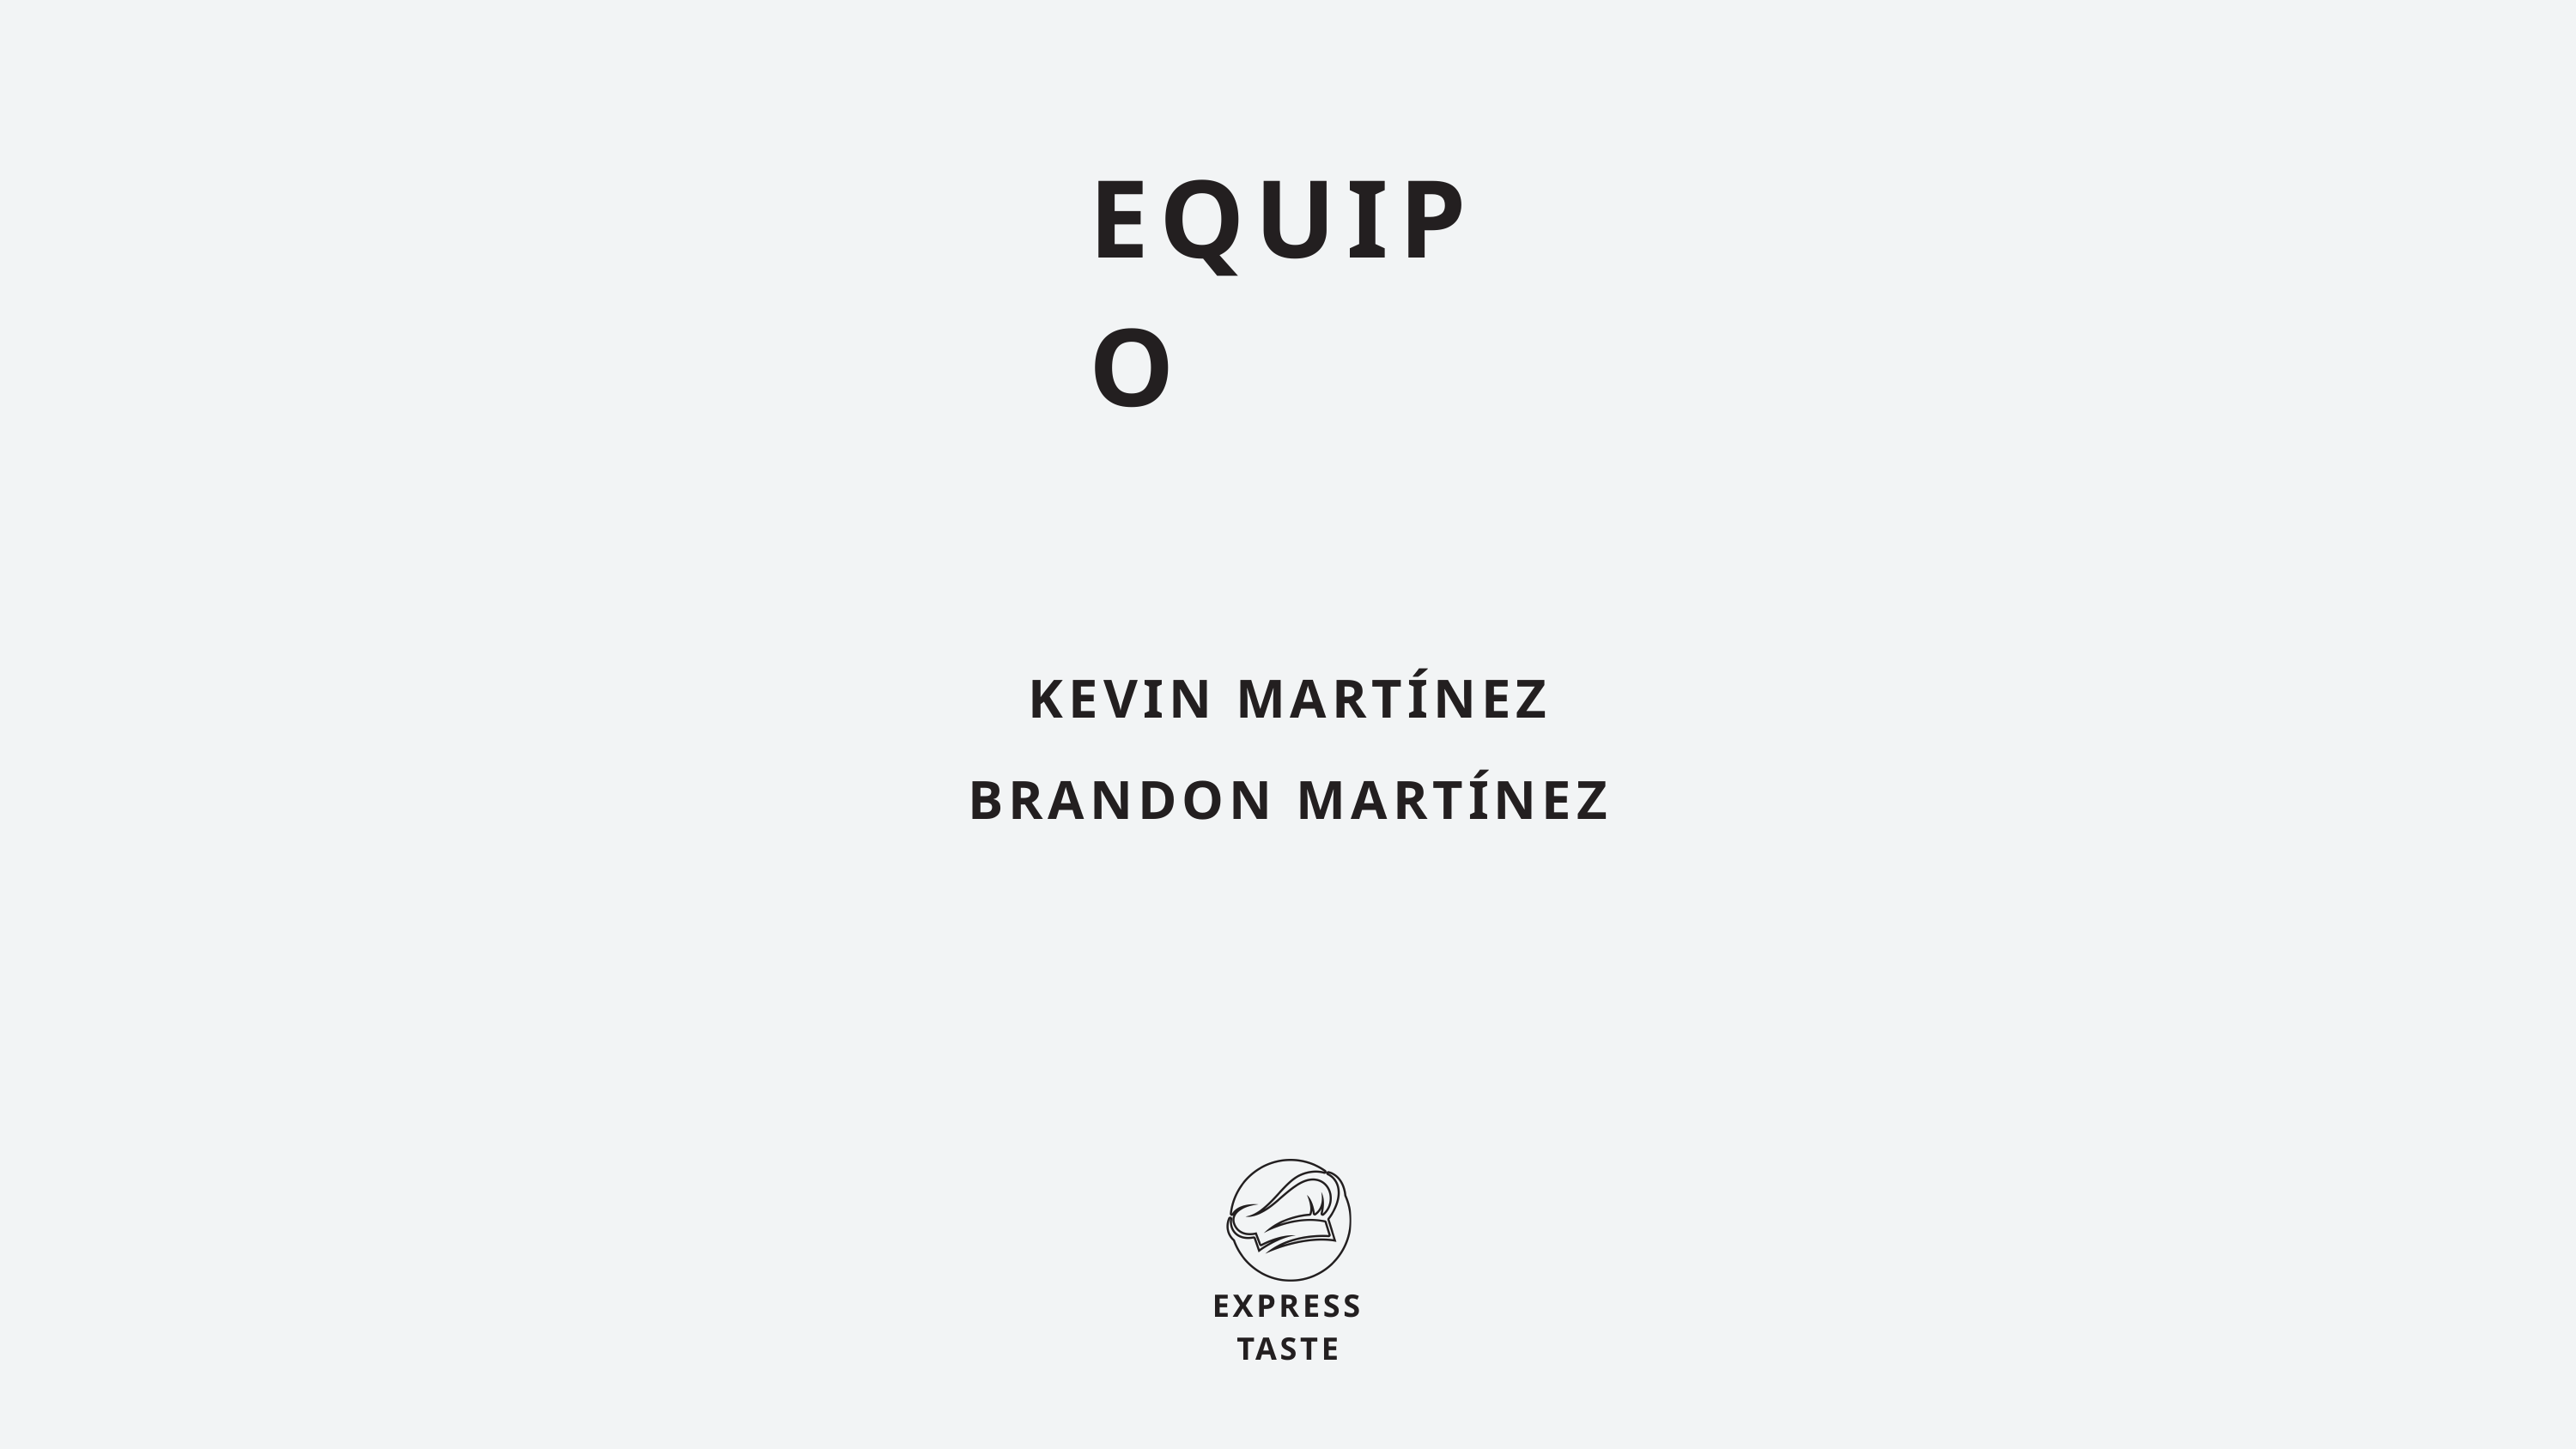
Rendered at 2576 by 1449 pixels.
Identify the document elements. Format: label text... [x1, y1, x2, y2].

text_box BRANDON MARTÍNEZ [662, 757, 1914, 830]
text_box EQUIPO [1089, 131, 1487, 428]
text_box KEVIN MARTÍNEZ [662, 656, 1914, 730]
text_box EXPRESS TASTE [1156, 1280, 1419, 1367]
text_box [1224, 1159, 1352, 1280]
